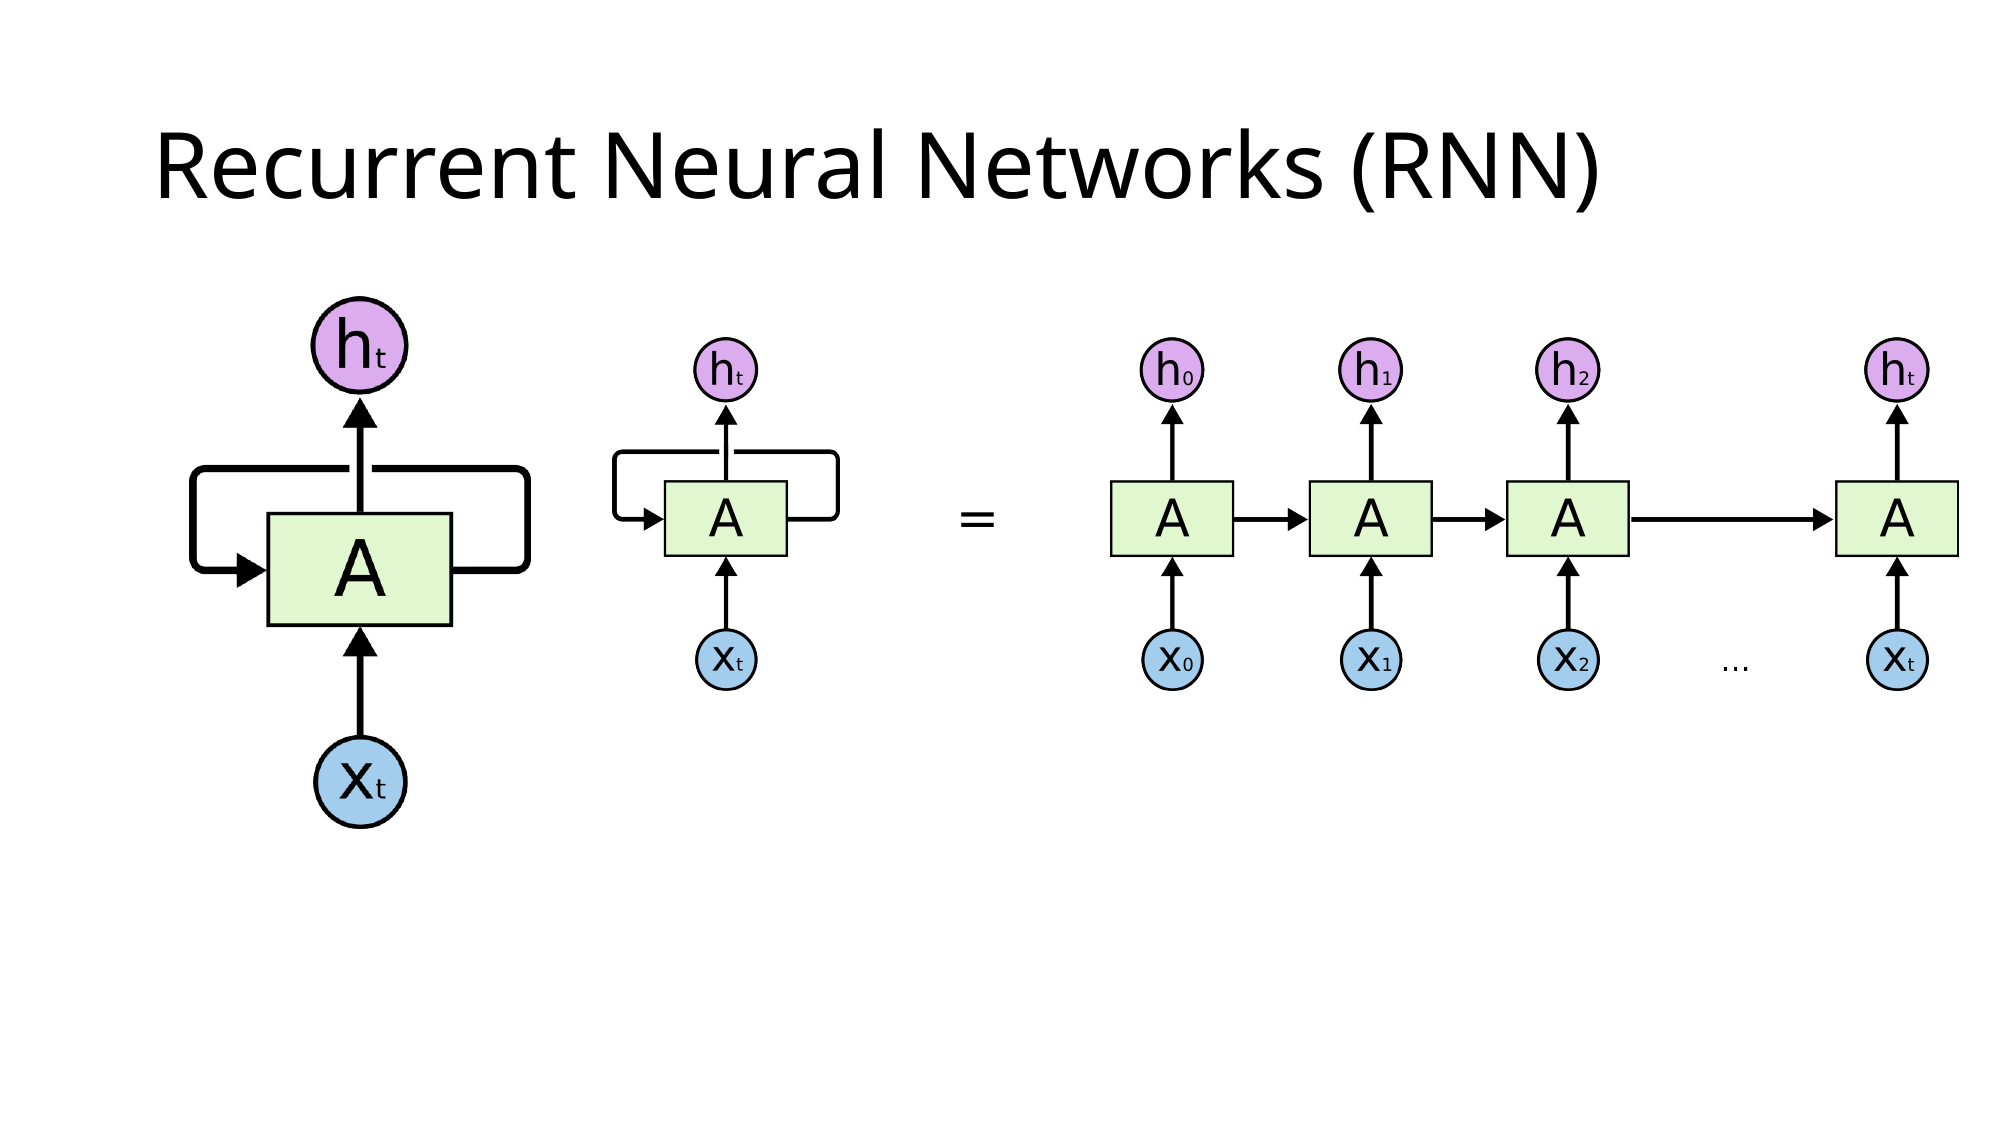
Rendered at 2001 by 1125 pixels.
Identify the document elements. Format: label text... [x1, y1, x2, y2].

picture [612, 337, 1959, 691]
title Recurrent Neural Networks (RNN) [137, 59, 1863, 278]
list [189, 296, 531, 829]
